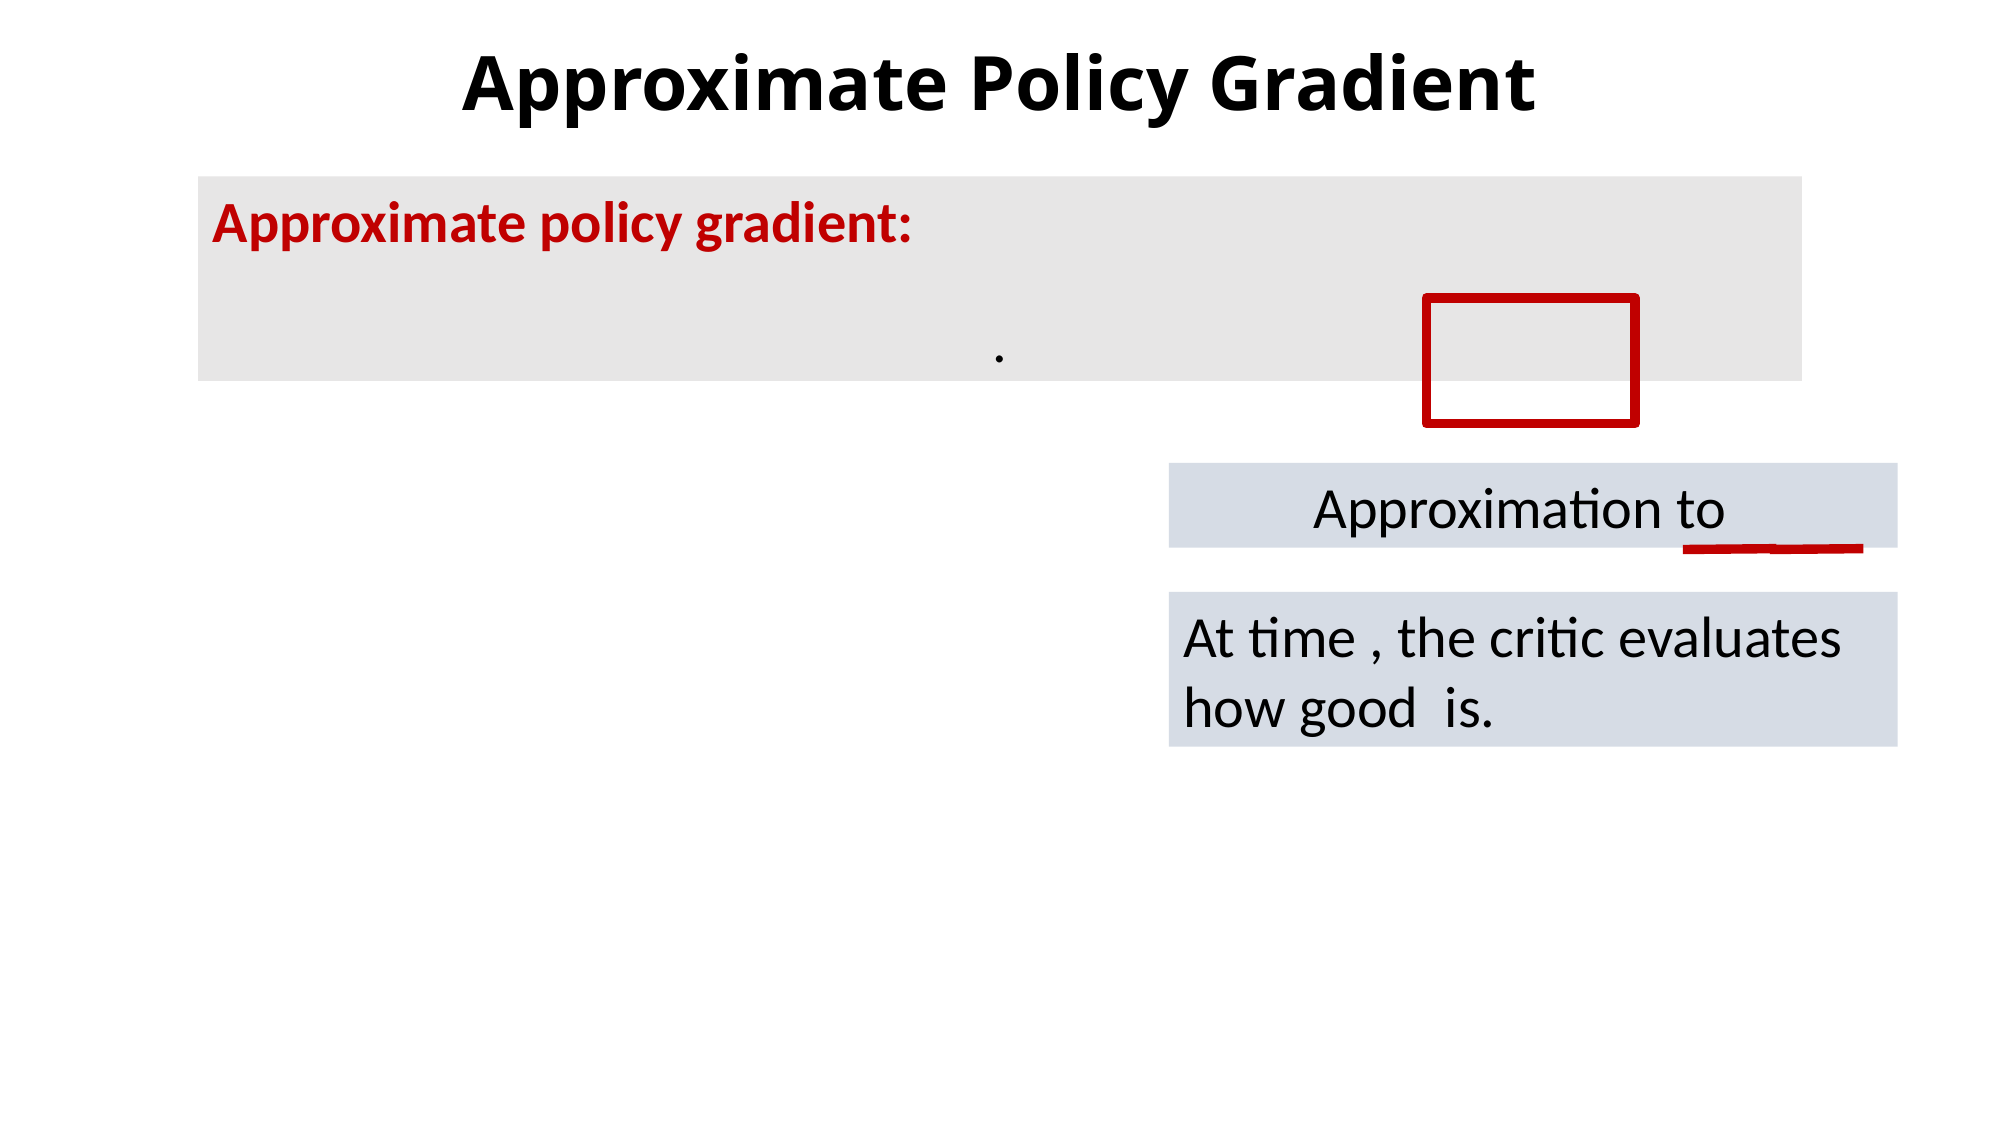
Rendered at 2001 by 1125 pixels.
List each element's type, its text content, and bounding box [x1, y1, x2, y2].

text_box [1426, 297, 1636, 424]
title Approximate Policy Gradient [0, 1, 2000, 172]
